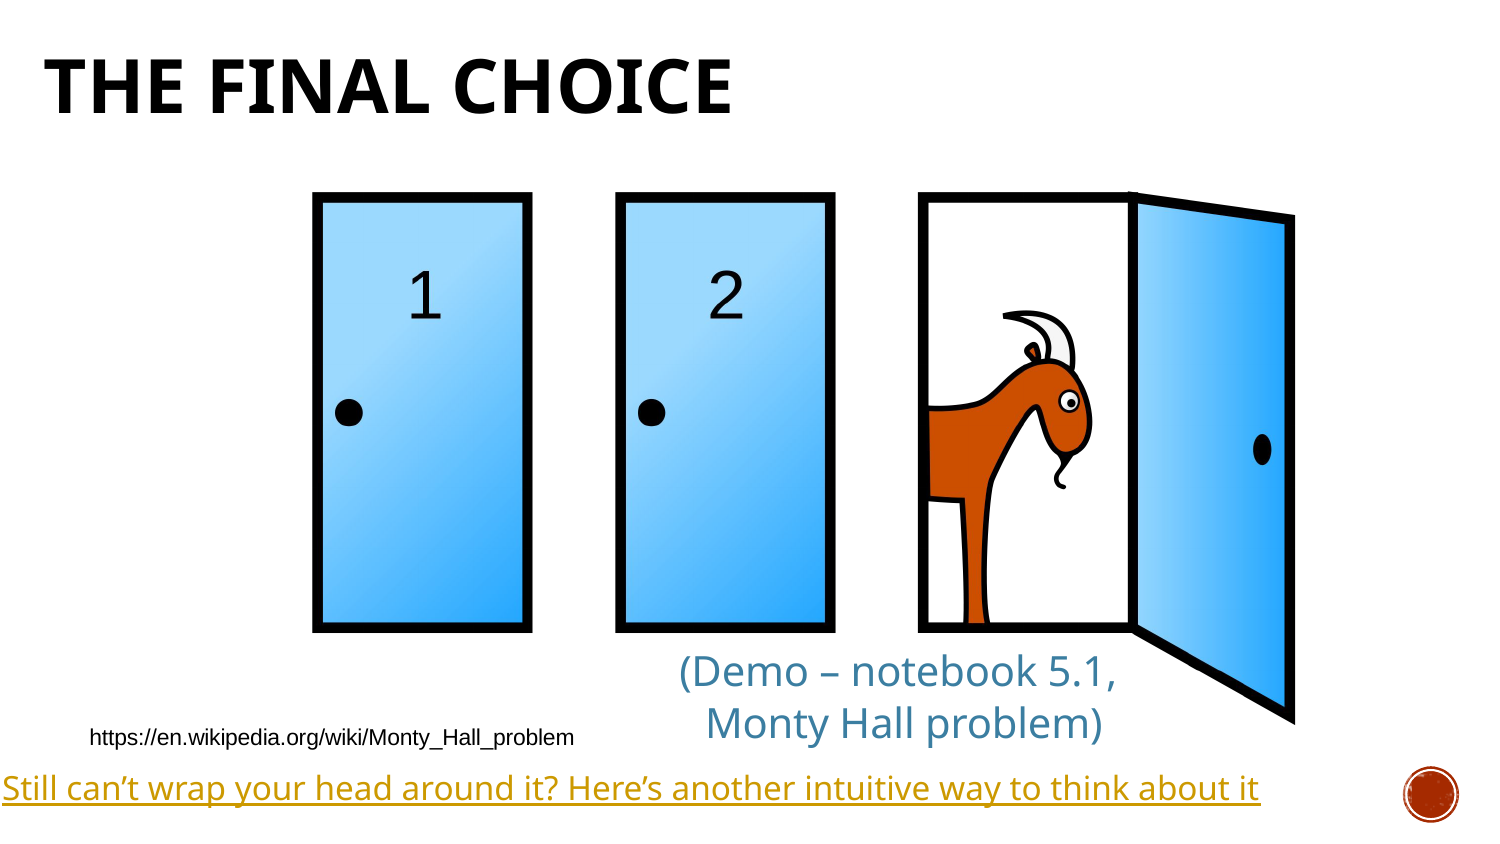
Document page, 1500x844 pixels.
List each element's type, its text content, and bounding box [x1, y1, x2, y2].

text_box https://en.wikipedia.org/wiki/Monty_Hall_problem [87, 720, 587, 751]
picture [308, 181, 1299, 732]
title The Final Choice [41, 10, 1299, 154]
text_box (Demo – notebook 5.1, Monty Hall problem) [613, 733, 1192, 747]
text_box Still can’t wrap your head around it? Here’s another intuitive way to think about it [0, 759, 1277, 820]
